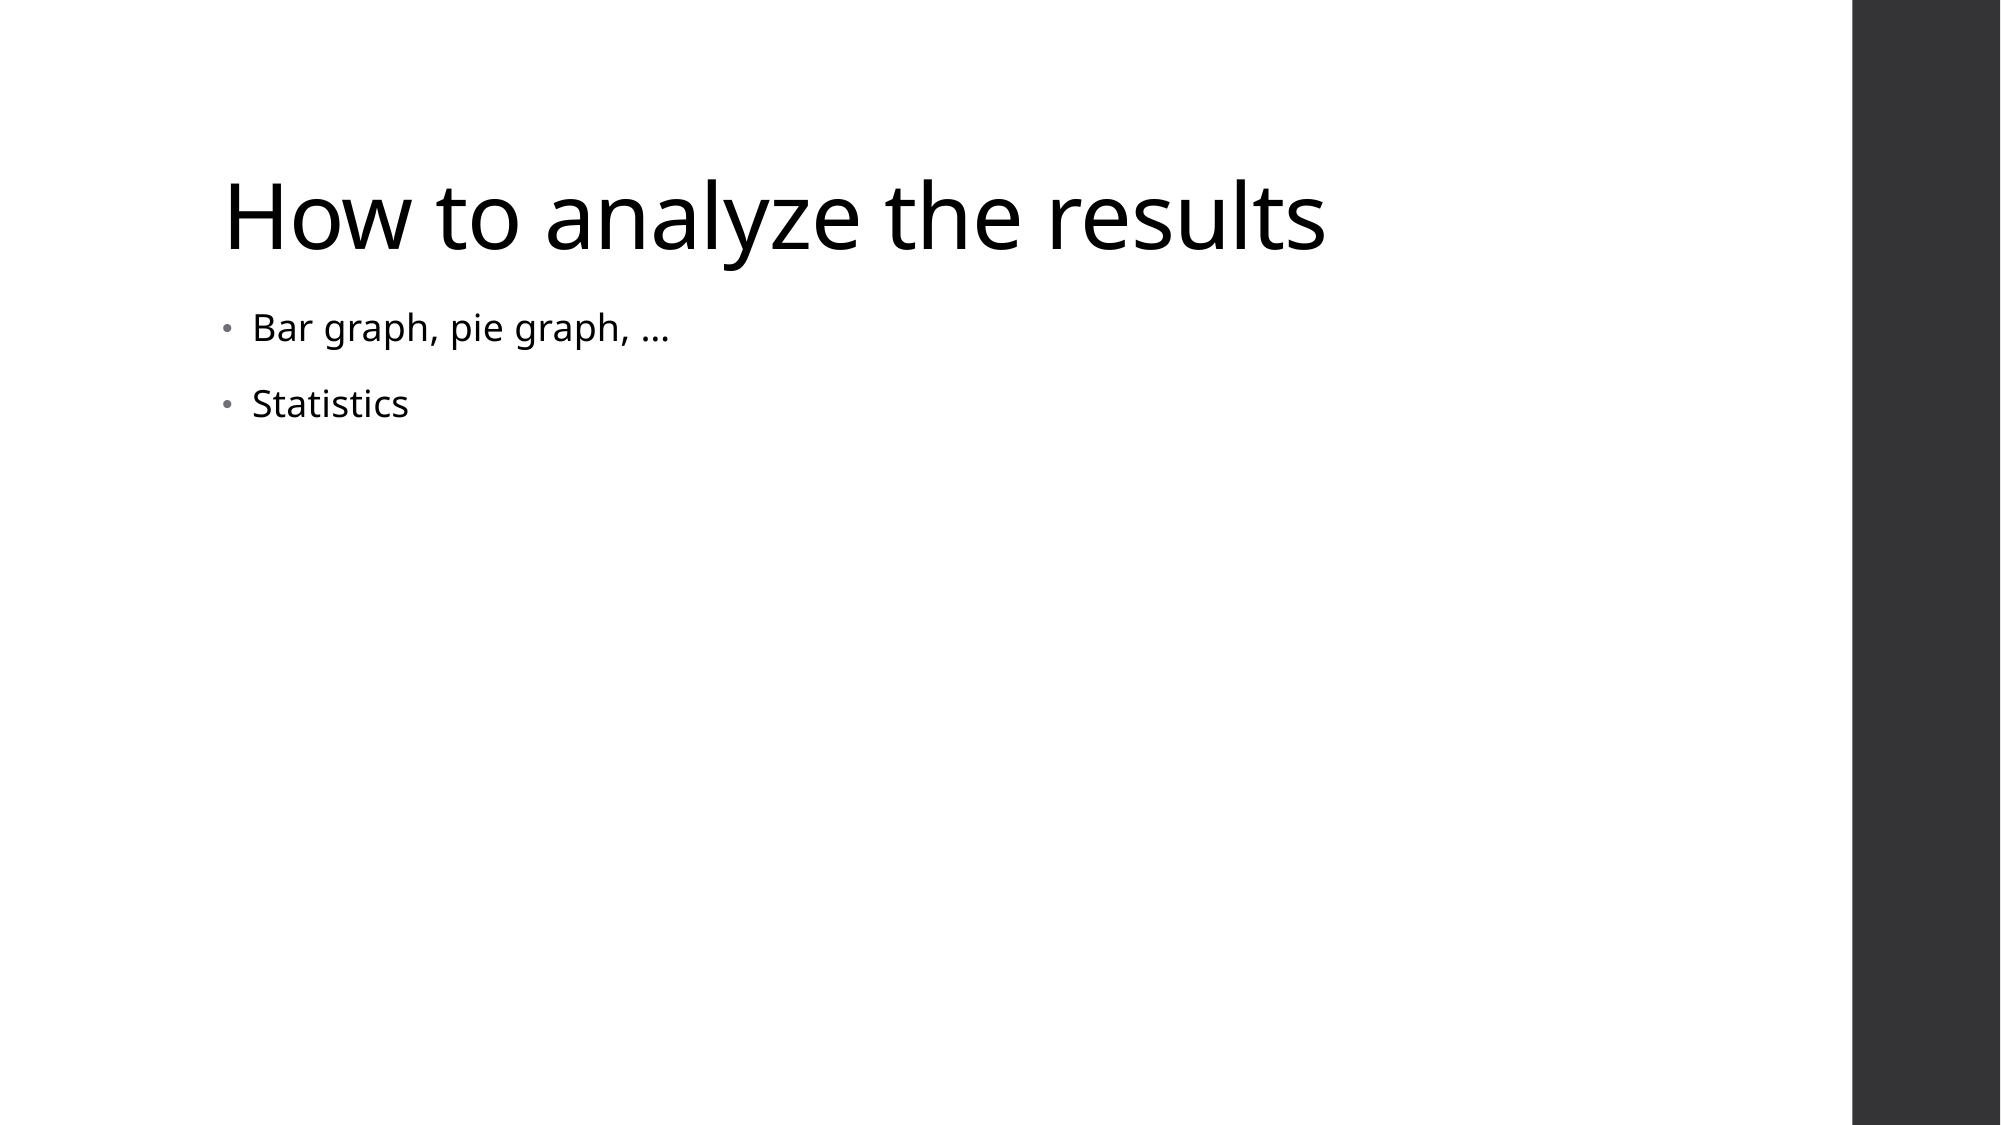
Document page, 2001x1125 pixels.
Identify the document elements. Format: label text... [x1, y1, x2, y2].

list Bar graph, pie graph, … Statistics [206, 299, 1617, 1014]
title How to analyze the results [206, 60, 1797, 278]
